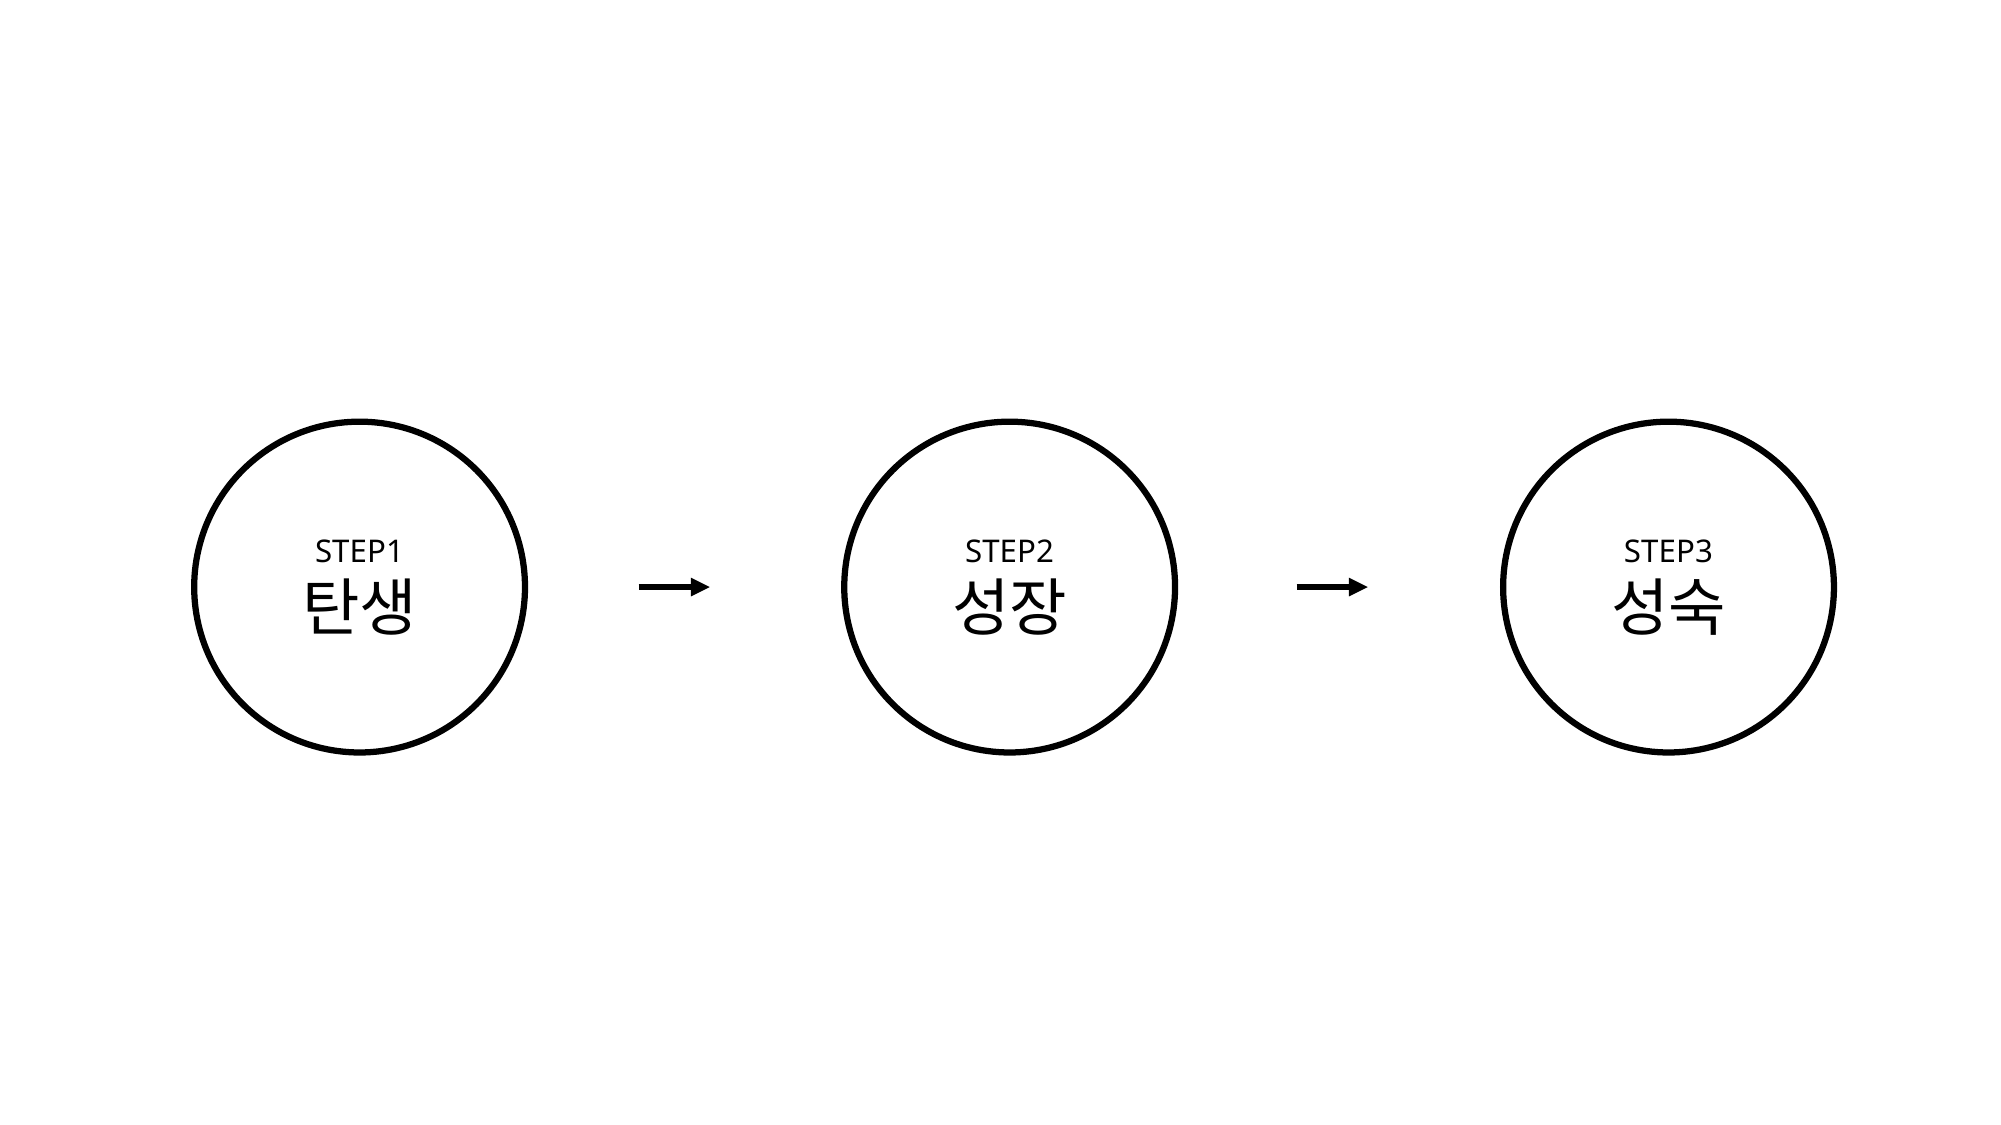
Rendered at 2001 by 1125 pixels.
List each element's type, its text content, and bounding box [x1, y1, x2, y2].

text_box STEP1 탄생 [193, 420, 527, 754]
text_box STEP3 성숙 [1502, 420, 1835, 754]
text_box STEP2 성장 [843, 420, 1177, 754]
